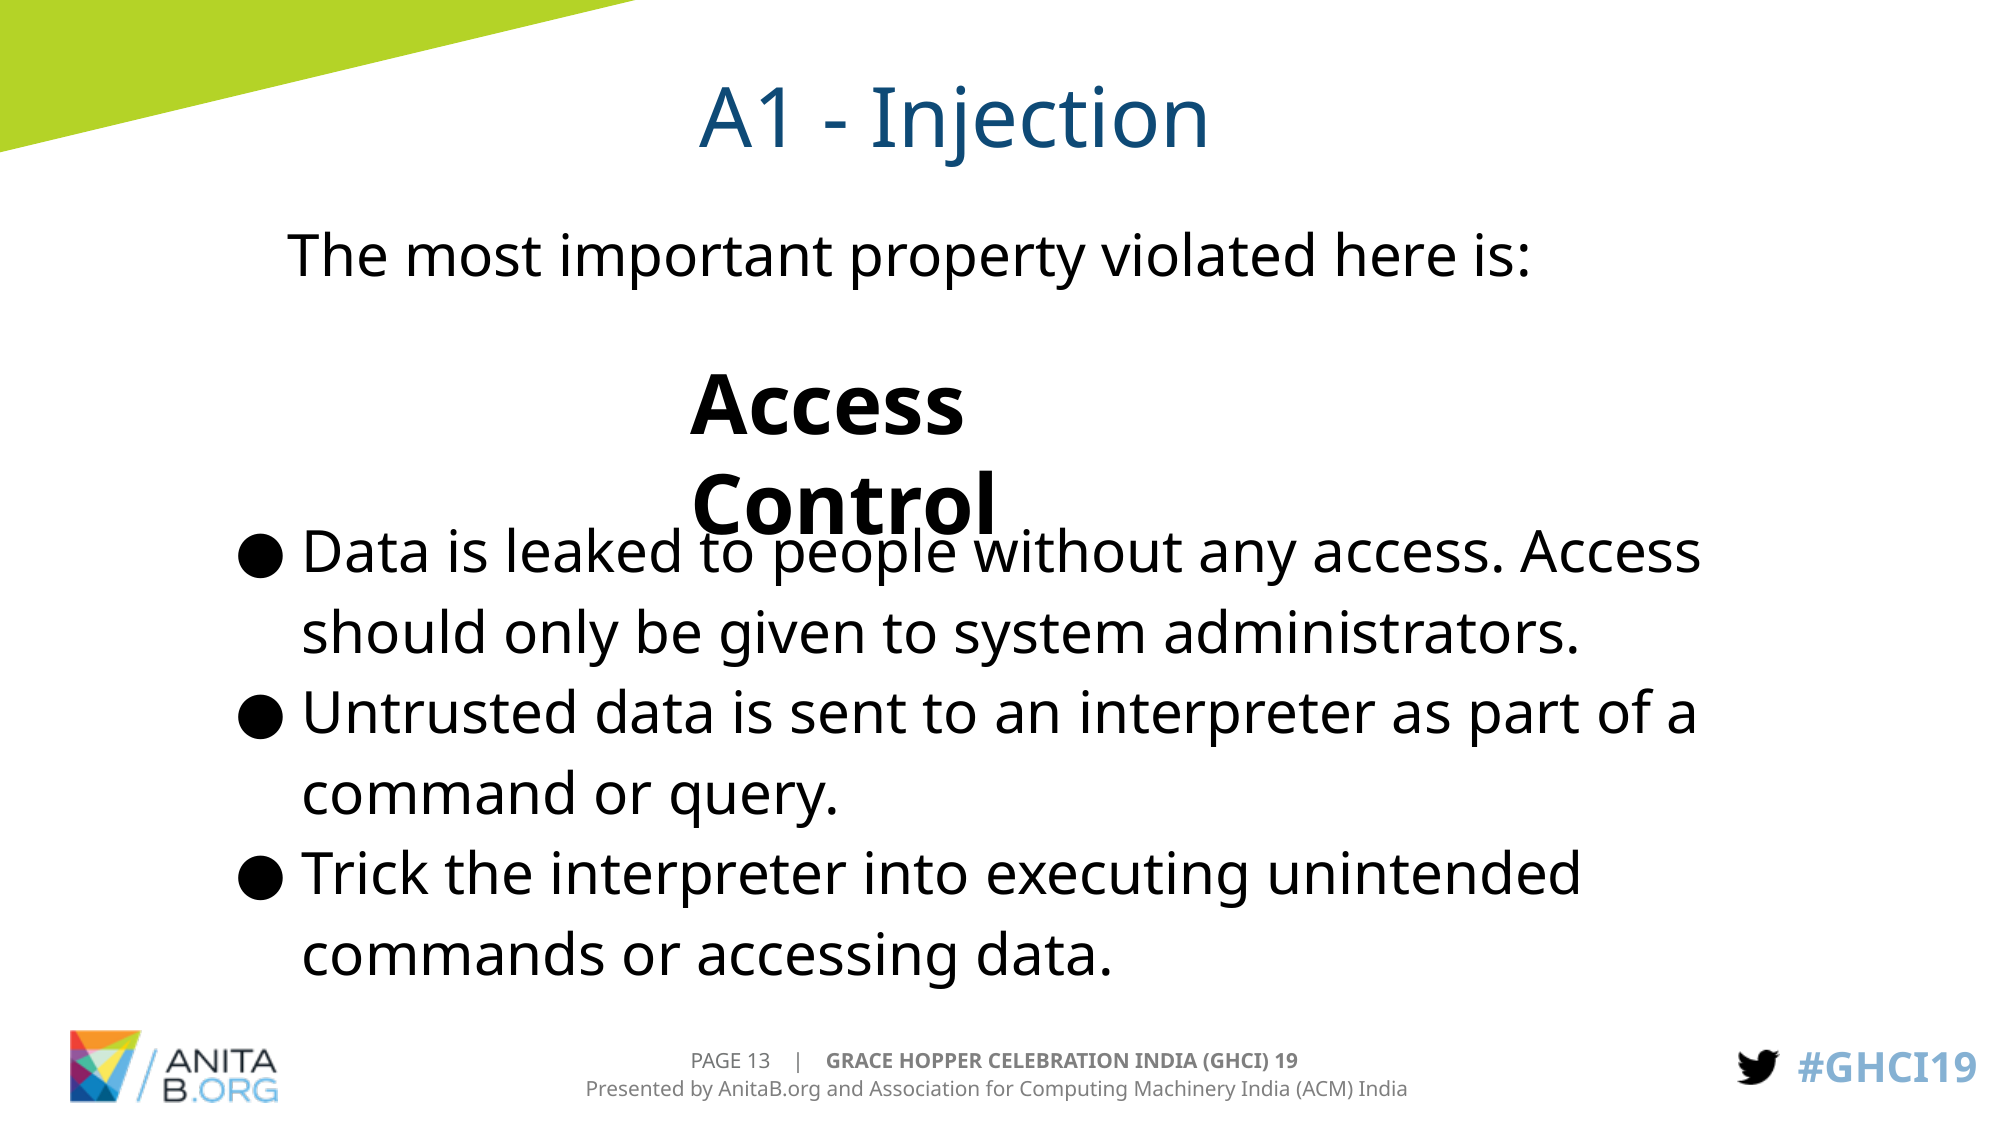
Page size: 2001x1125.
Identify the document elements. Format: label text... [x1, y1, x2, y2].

text_box Access Control [675, 335, 1241, 489]
picture [70, 1030, 278, 1103]
title A1 - Injection [52, 45, 1948, 173]
text_box Data is leaked to people without any access. Access should only be given to system administrators. Untrusted data is sent to an interpreter as part of a command or query. Trick the interpreter into executing unintended commands or accessing data. [211, 489, 1838, 979]
picture [1737, 1046, 1780, 1089]
text_box The most important property violated here is: [272, 203, 1644, 311]
